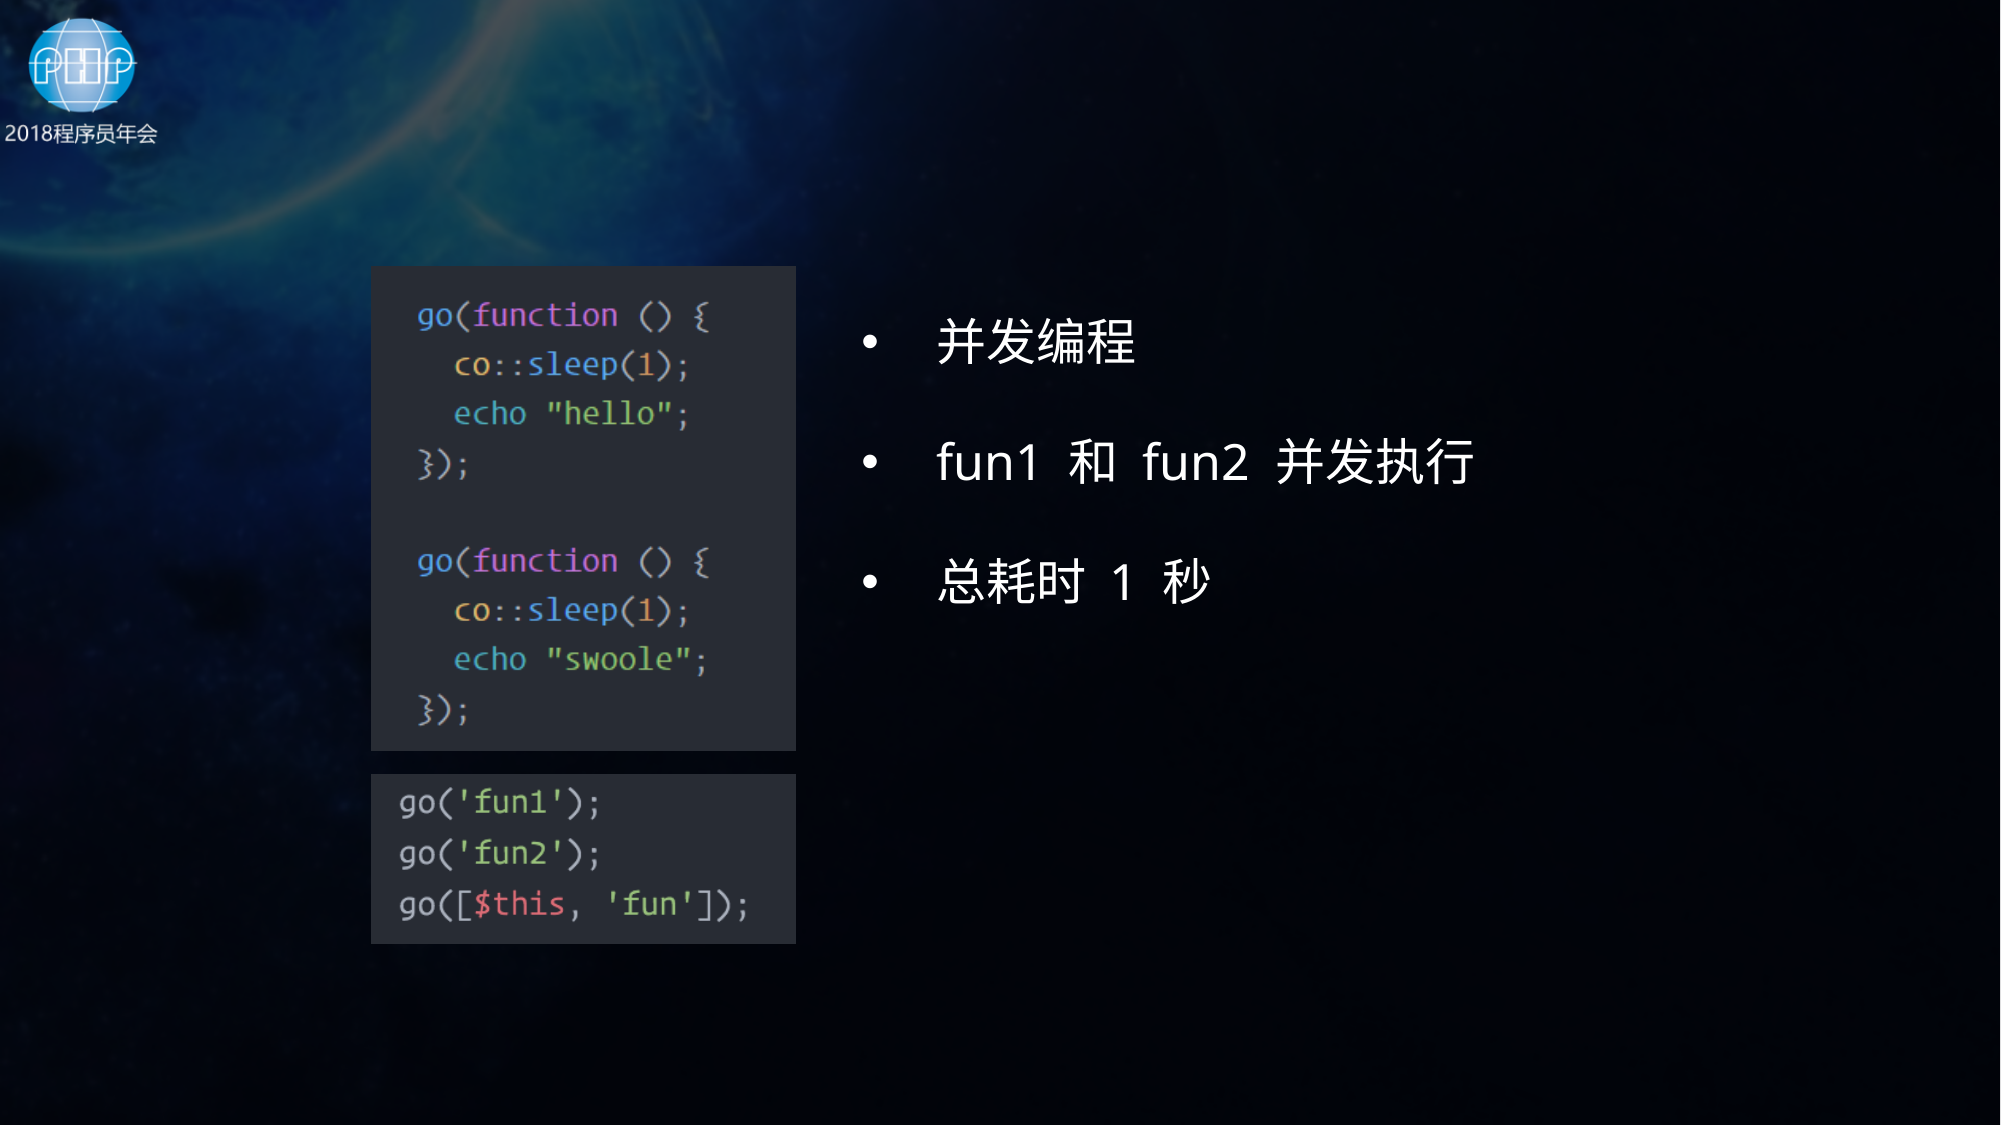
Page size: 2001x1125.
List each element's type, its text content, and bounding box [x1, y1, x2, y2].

text_box 并发编程 fun1 和 fun2 并发执行 总耗时 1 秒 [846, 243, 1638, 619]
picture [0, 0, 2001, 1125]
